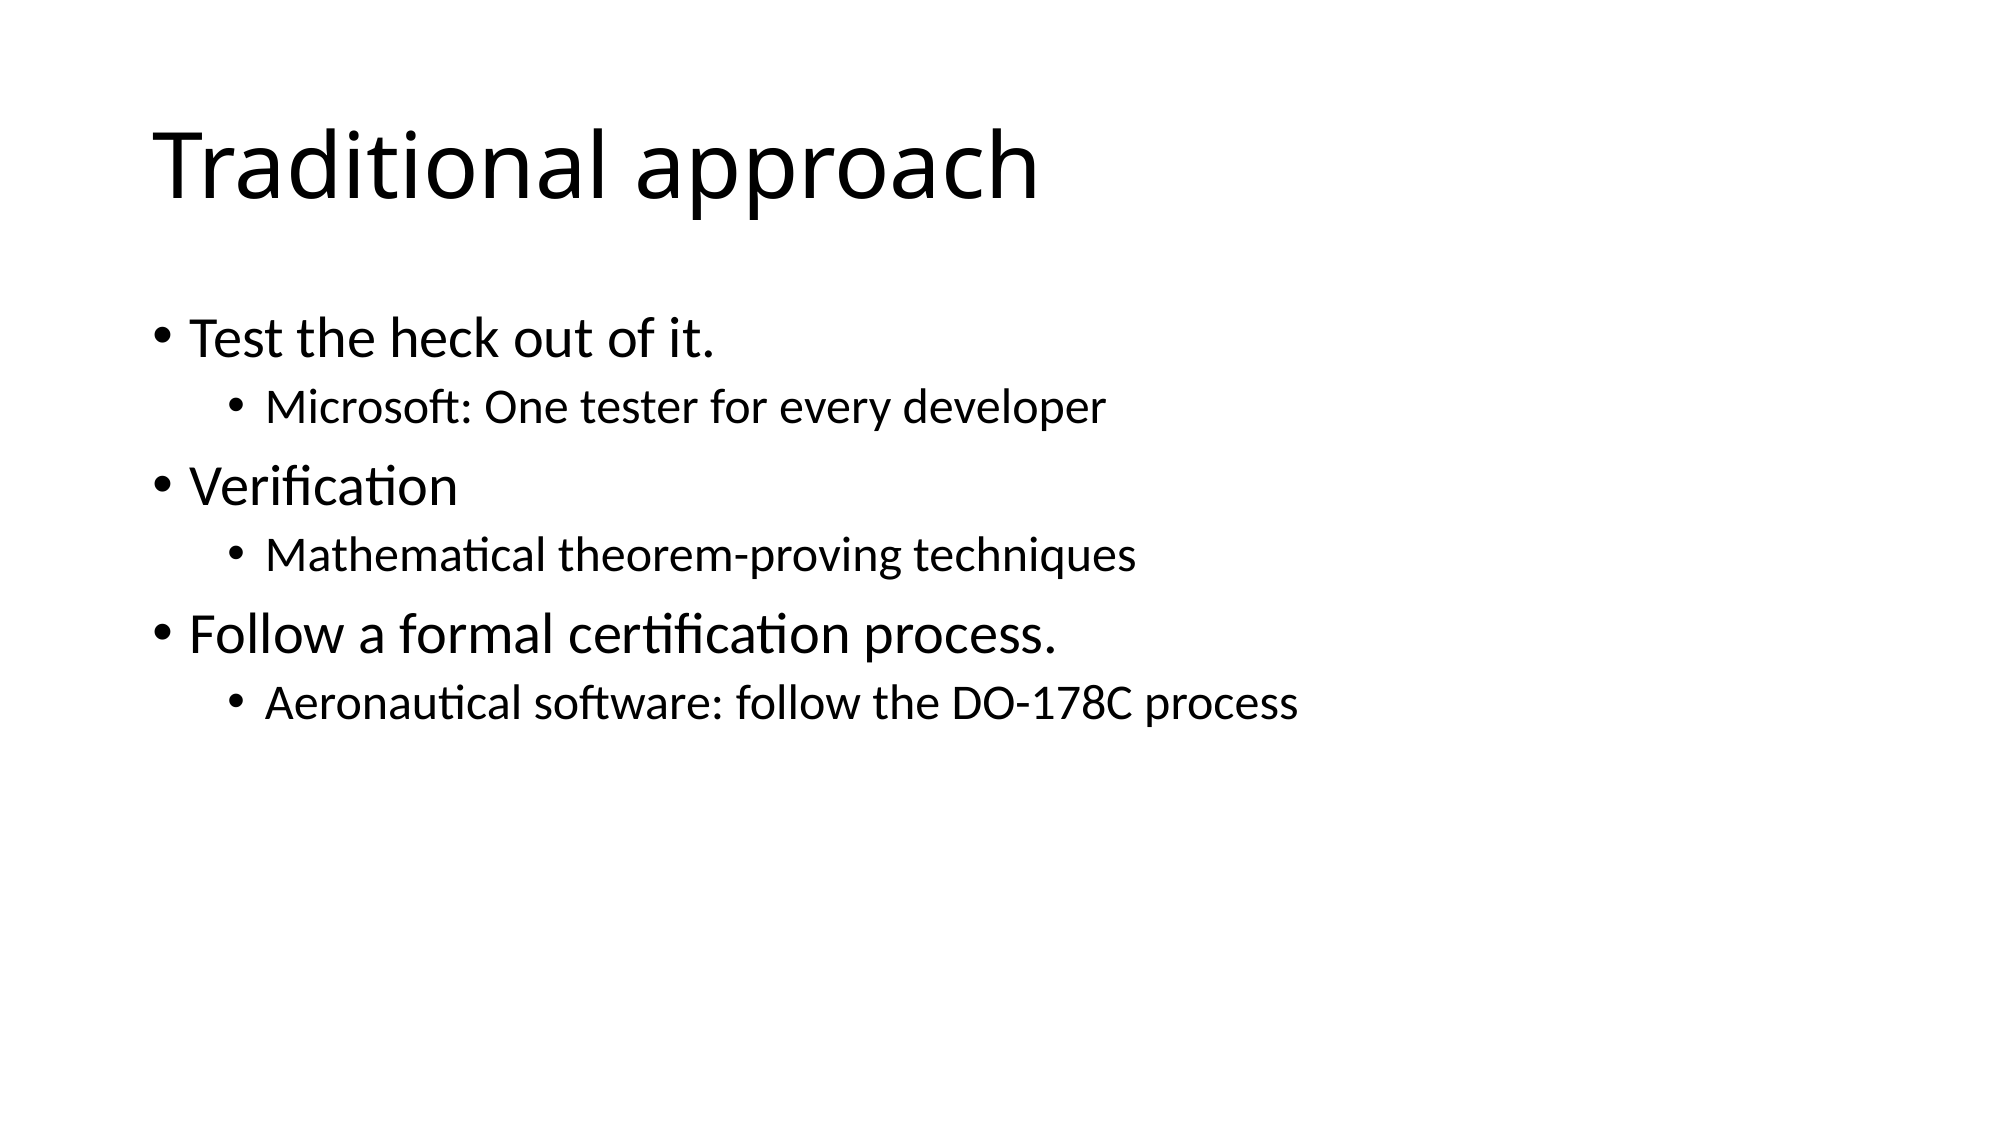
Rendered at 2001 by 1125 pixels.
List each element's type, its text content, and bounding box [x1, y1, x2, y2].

title Traditional approach [137, 59, 1863, 278]
list Test the heck out of it. Microsoft: One tester for every developer Verification Mathematical theorem-proving techniques Follow a formal certification process. Aeronautical software: follow the DO-178C process [137, 299, 1863, 1014]
